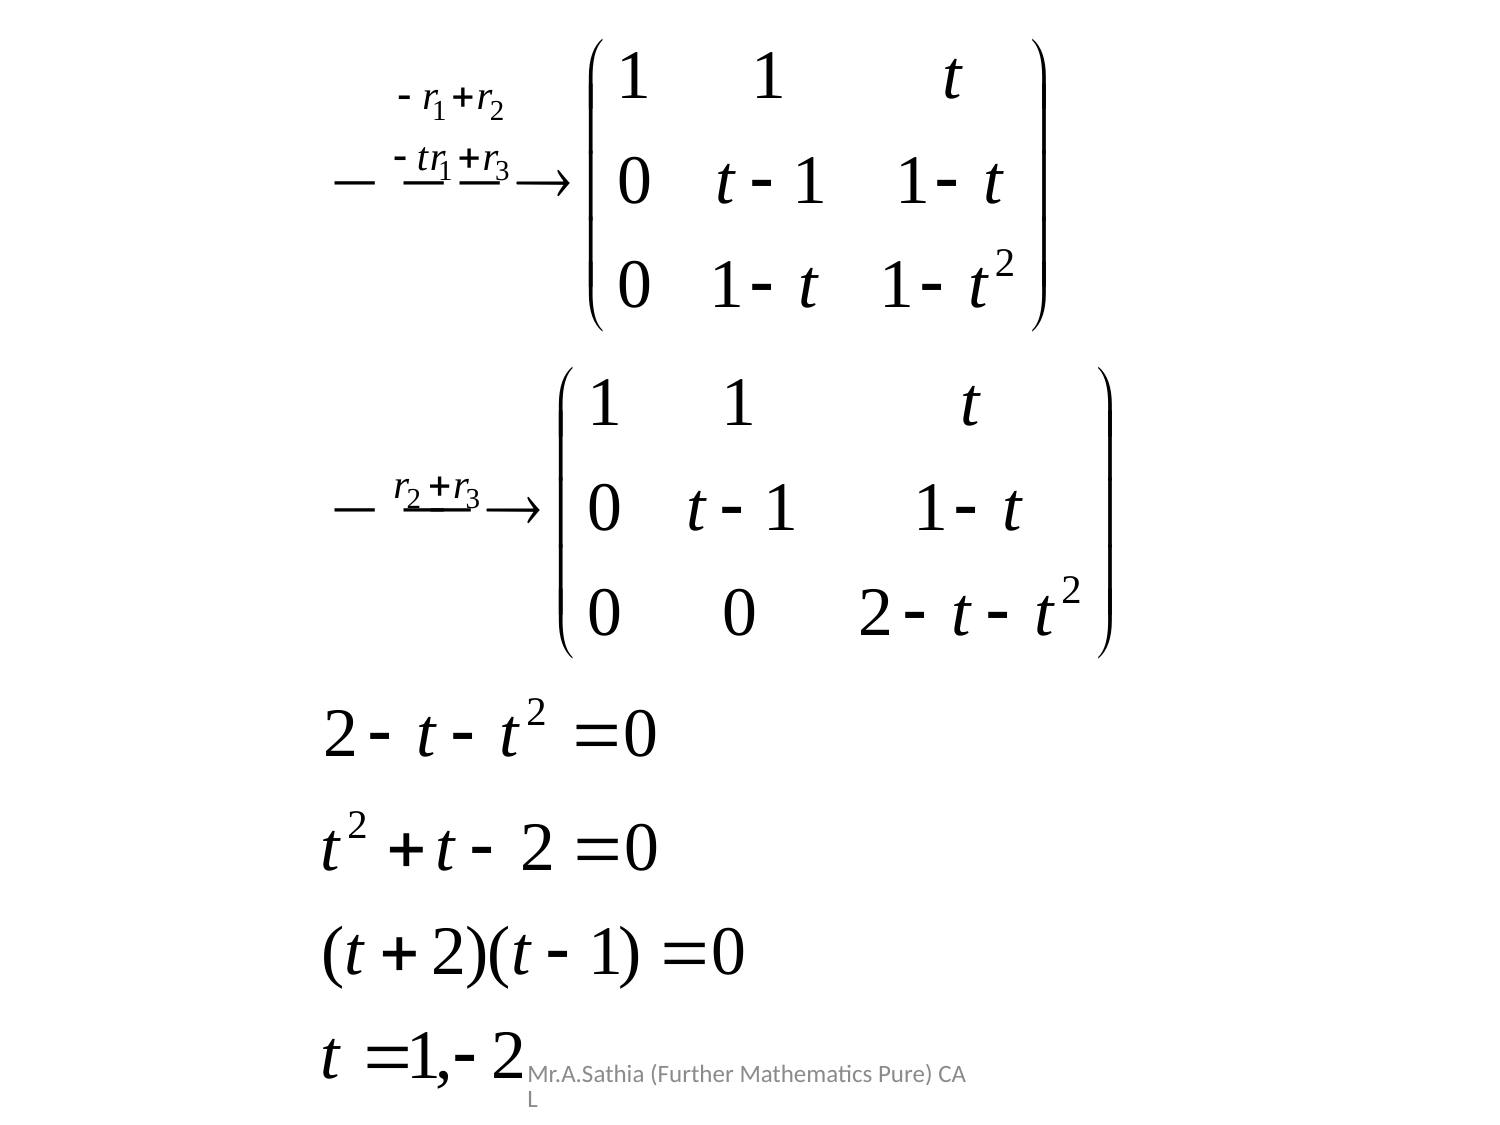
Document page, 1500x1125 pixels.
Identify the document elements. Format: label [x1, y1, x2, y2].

text_box [312, 24, 1132, 1106]
